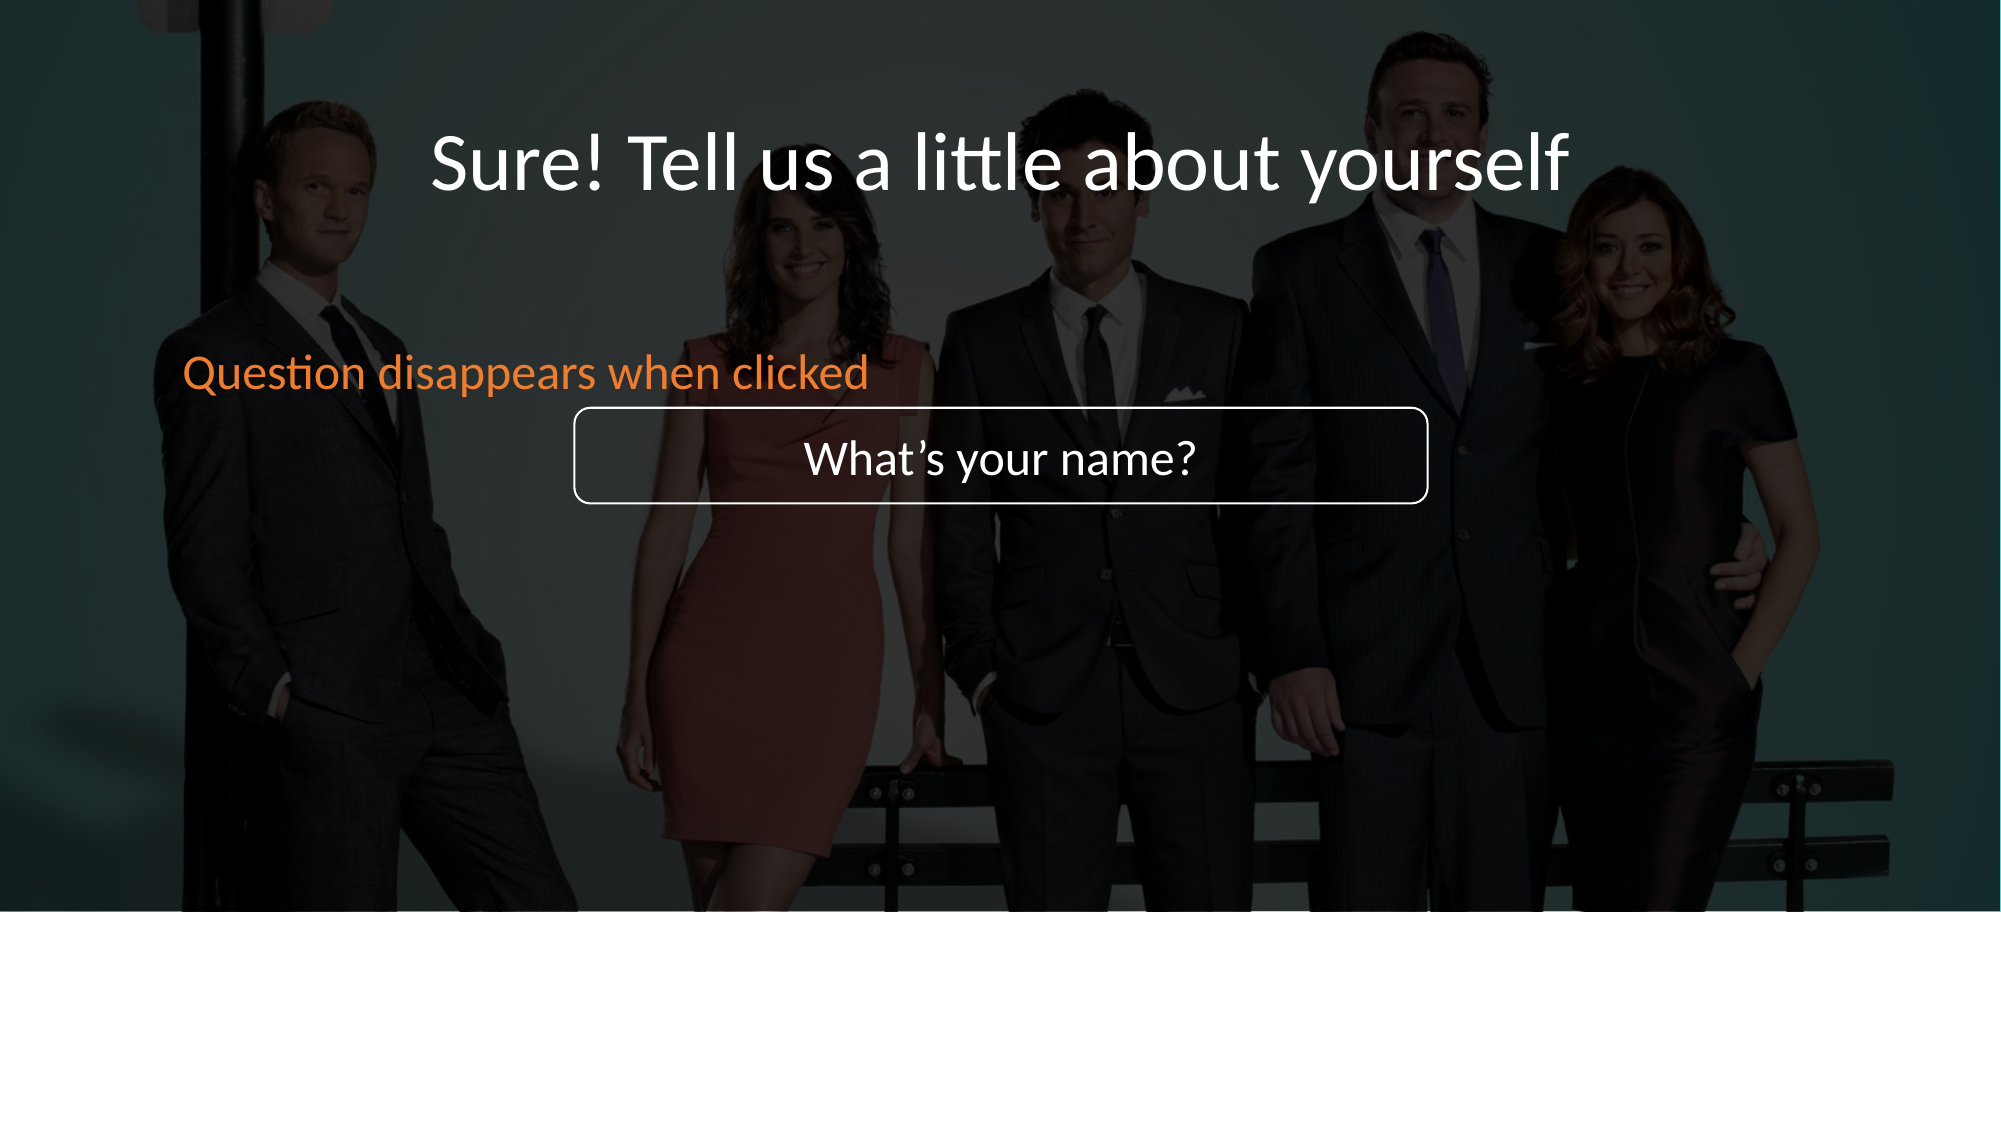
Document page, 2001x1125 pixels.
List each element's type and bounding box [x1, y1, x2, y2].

picture [0, 0, 2001, 912]
